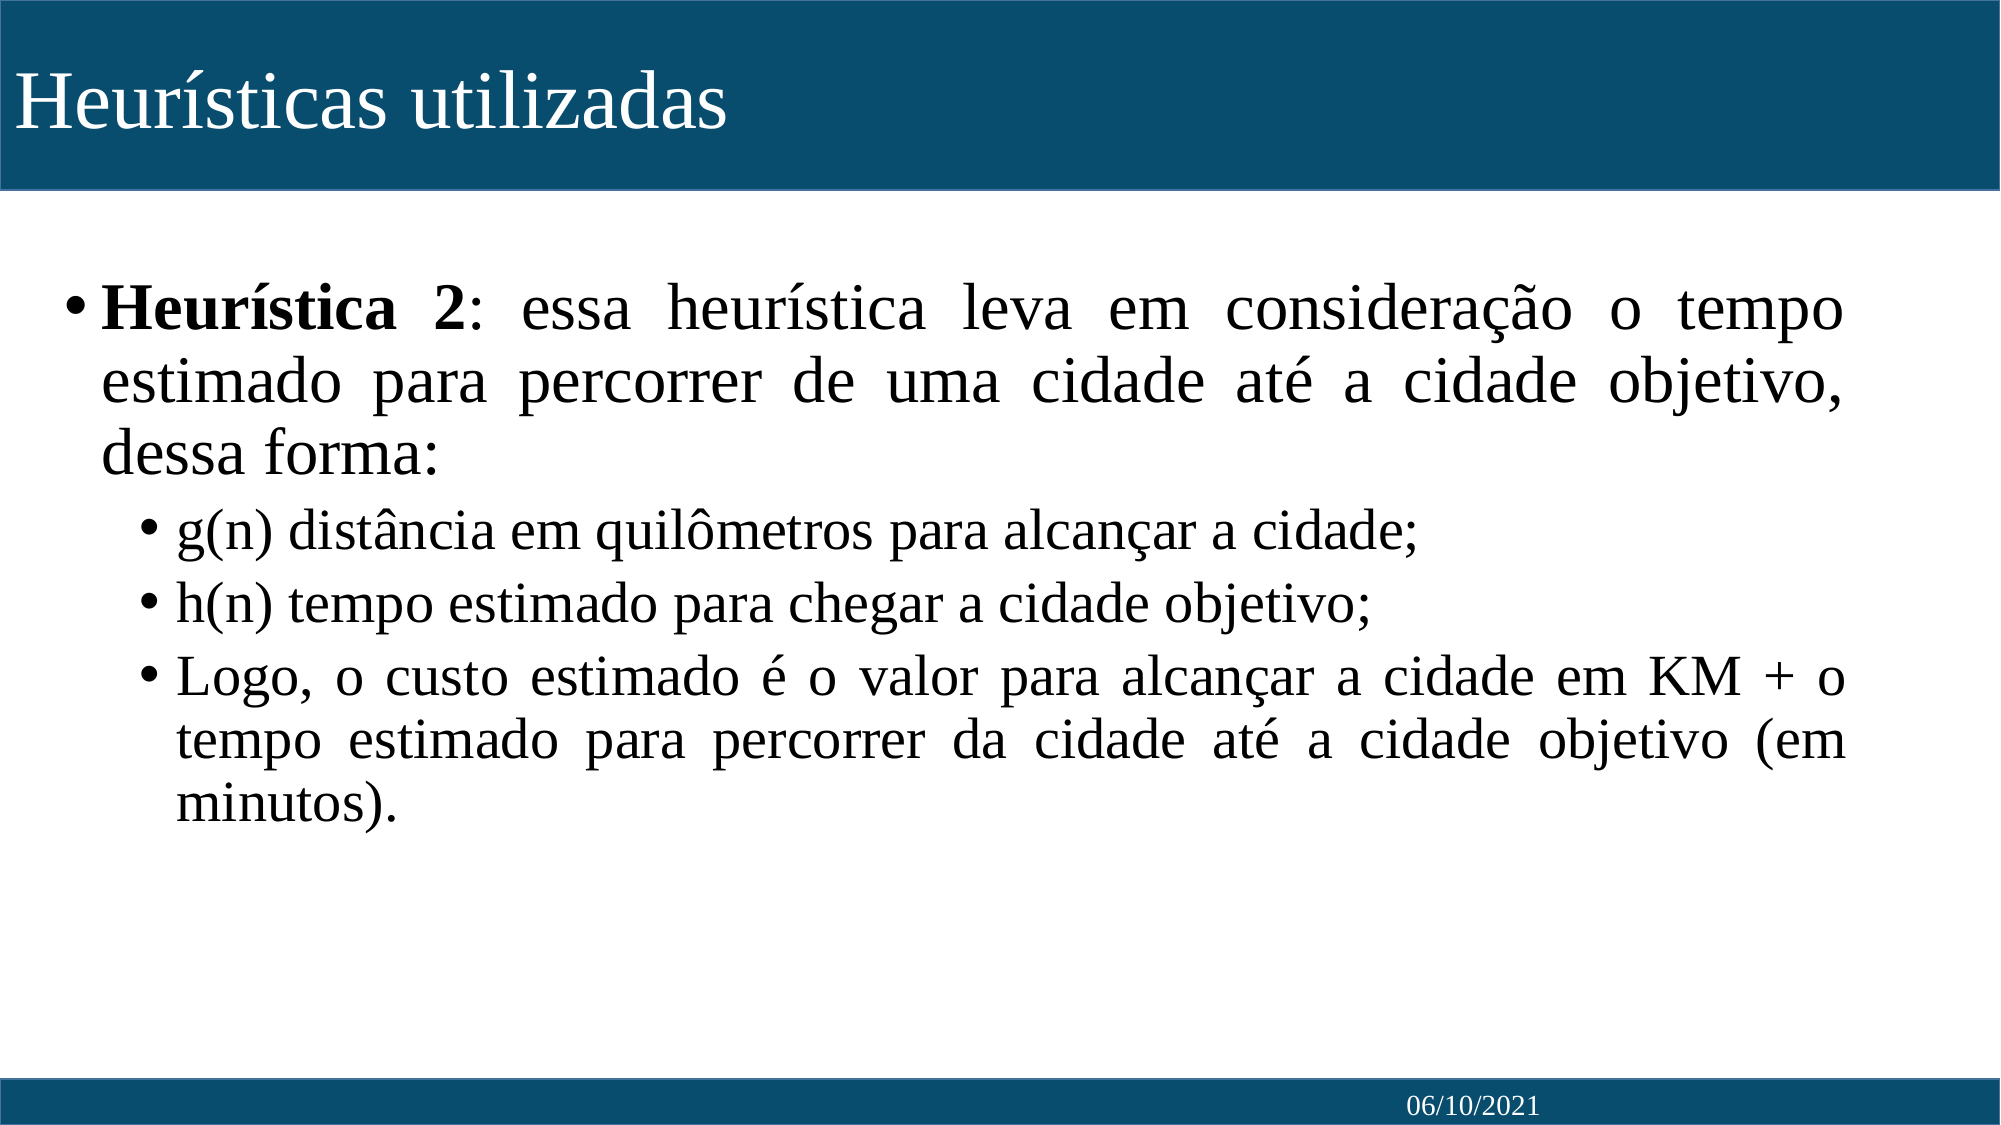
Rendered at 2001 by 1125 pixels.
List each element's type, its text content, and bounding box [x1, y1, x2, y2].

text_box 06/10/2021 [1391, 1079, 1556, 1125]
text_box Heurísticas utilizadas [0, 0, 2000, 191]
list Heurística 2: essa heurística leva em consideração o tempo estimado para percorrer de uma cidade até a cidade objetivo, dessa forma: g(n) distância em quilômetros para alcançar a cidade; h(n) tempo estimado para chegar a cidade objetivo; Logo, o custo estimado é o valor para alcançar a cidade em KM + o tempo estimado para percorrer da cidade até a cidade objetivo (em minutos). [49, 264, 1863, 1014]
text_box [0, 1078, 2000, 1125]
